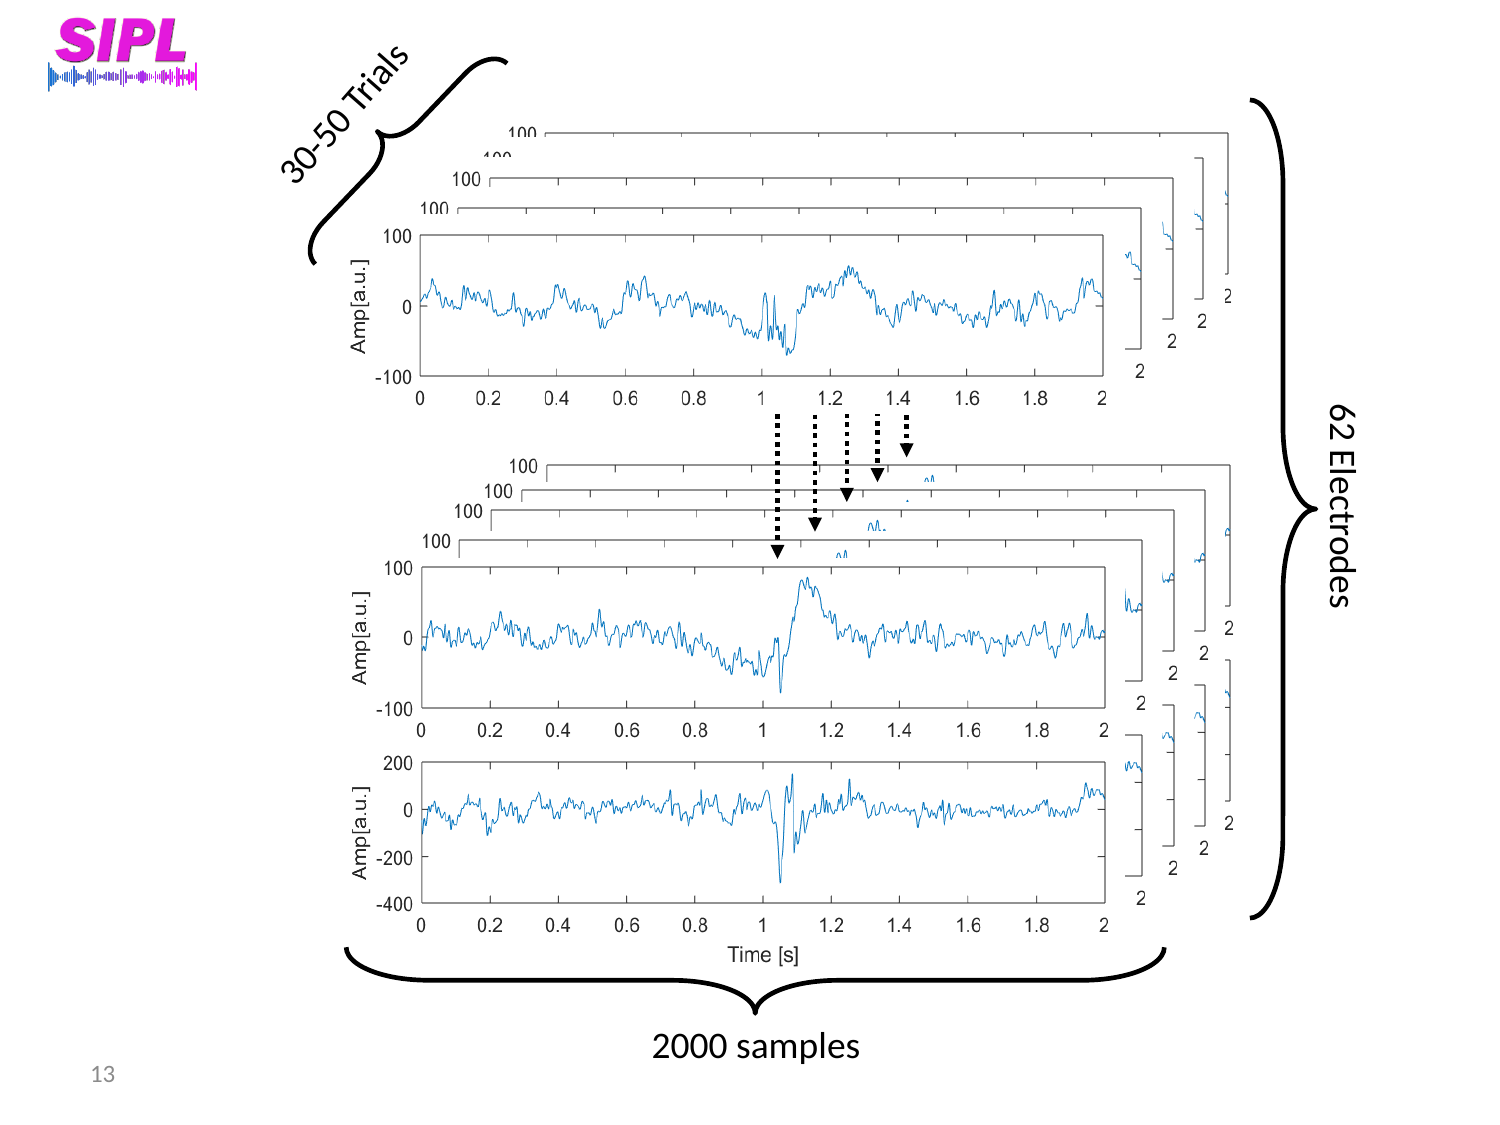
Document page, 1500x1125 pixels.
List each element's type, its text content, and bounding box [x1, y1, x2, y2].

slide_number 13 [75, 1042, 425, 1103]
picture [37, 12, 203, 94]
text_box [312, 0, 1376, 1075]
